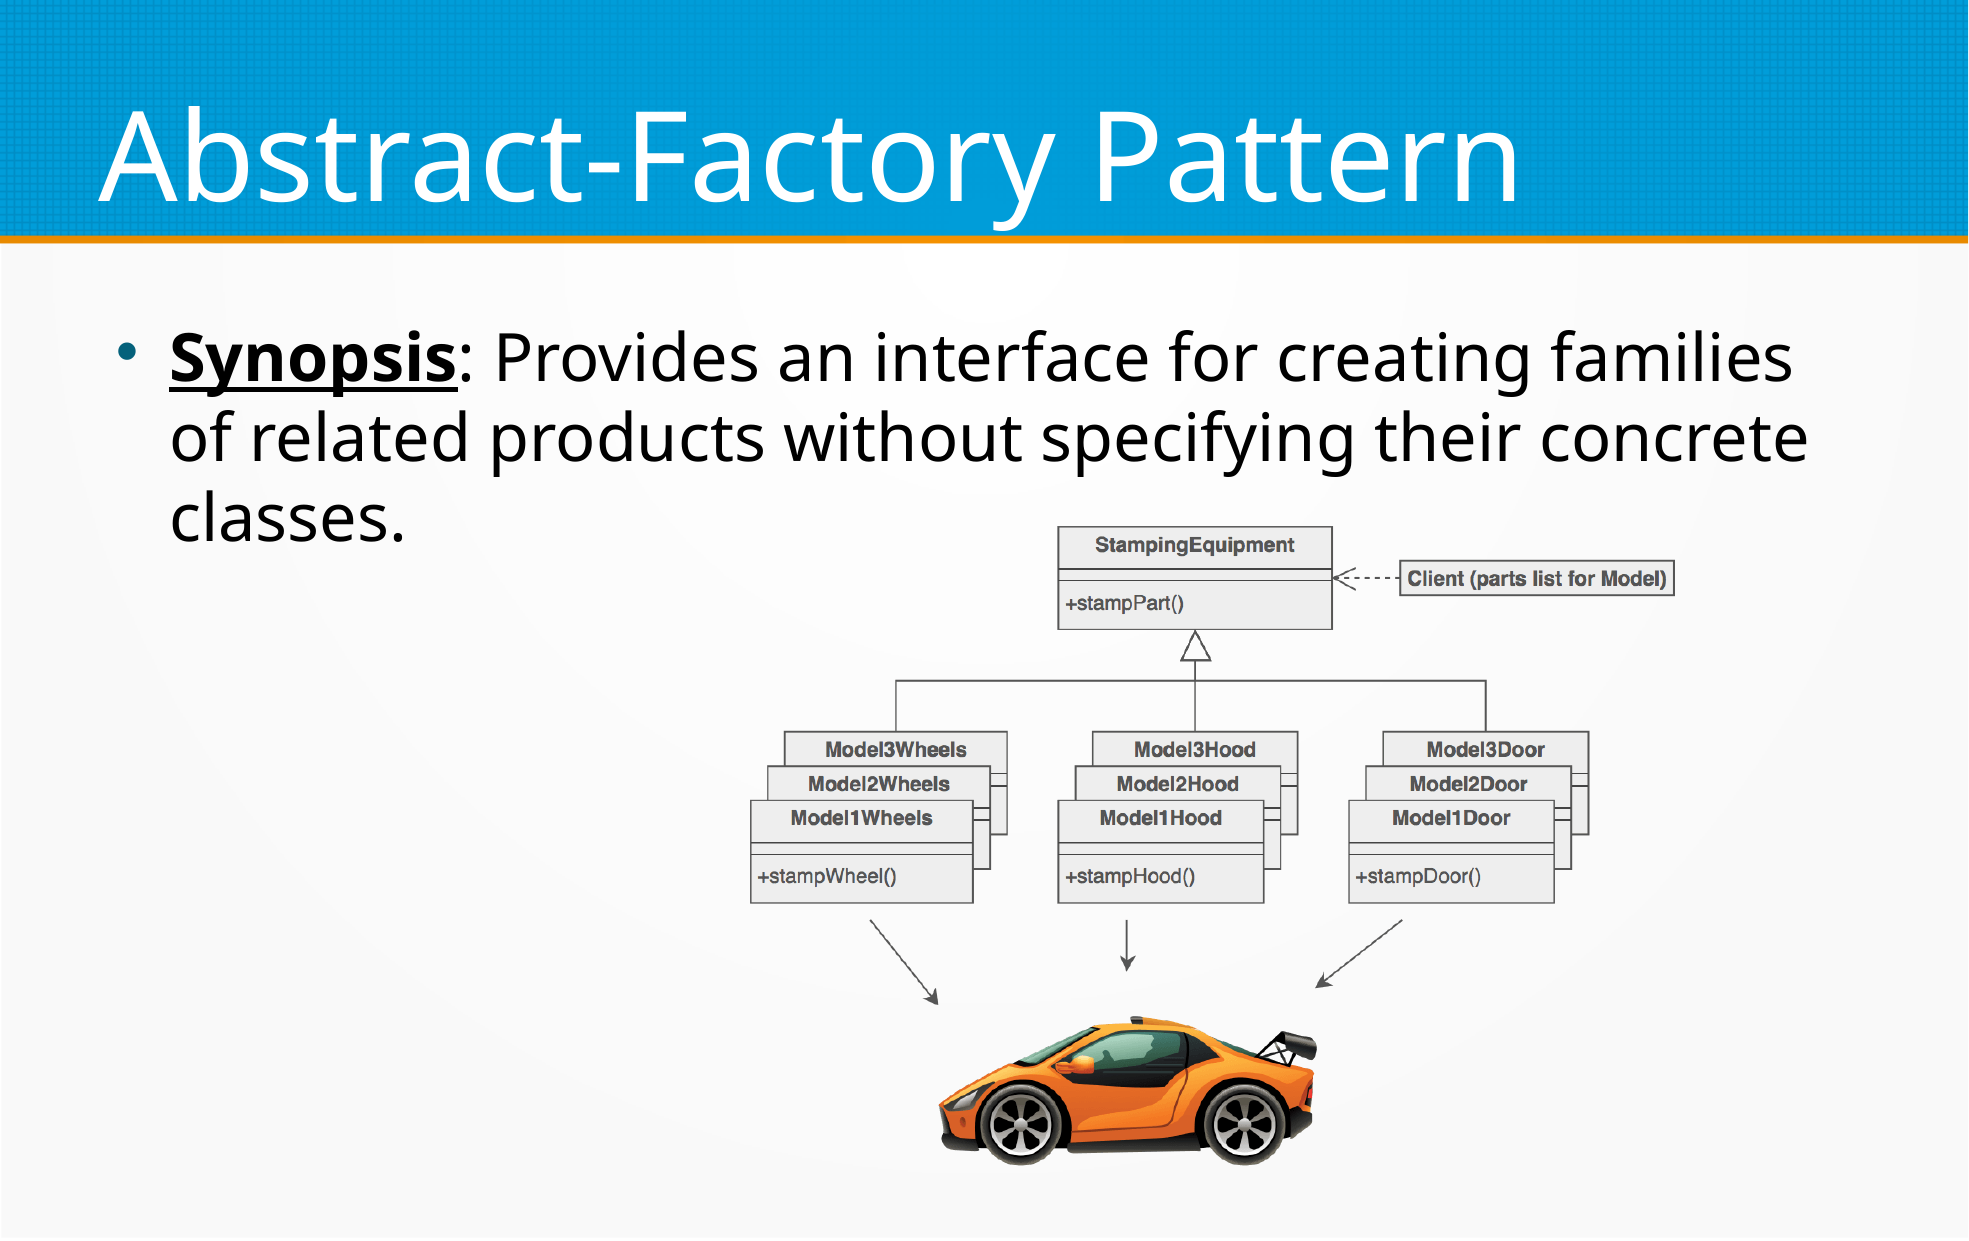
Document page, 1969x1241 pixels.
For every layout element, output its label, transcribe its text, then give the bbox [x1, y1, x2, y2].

text_box Abstract-Factory Pattern [98, 19, 1870, 227]
text_box Synopsis: Provides an interface for creating families of related products without specifying their concrete classes. [98, 314, 1860, 1080]
picture [0, 236, 1969, 1241]
